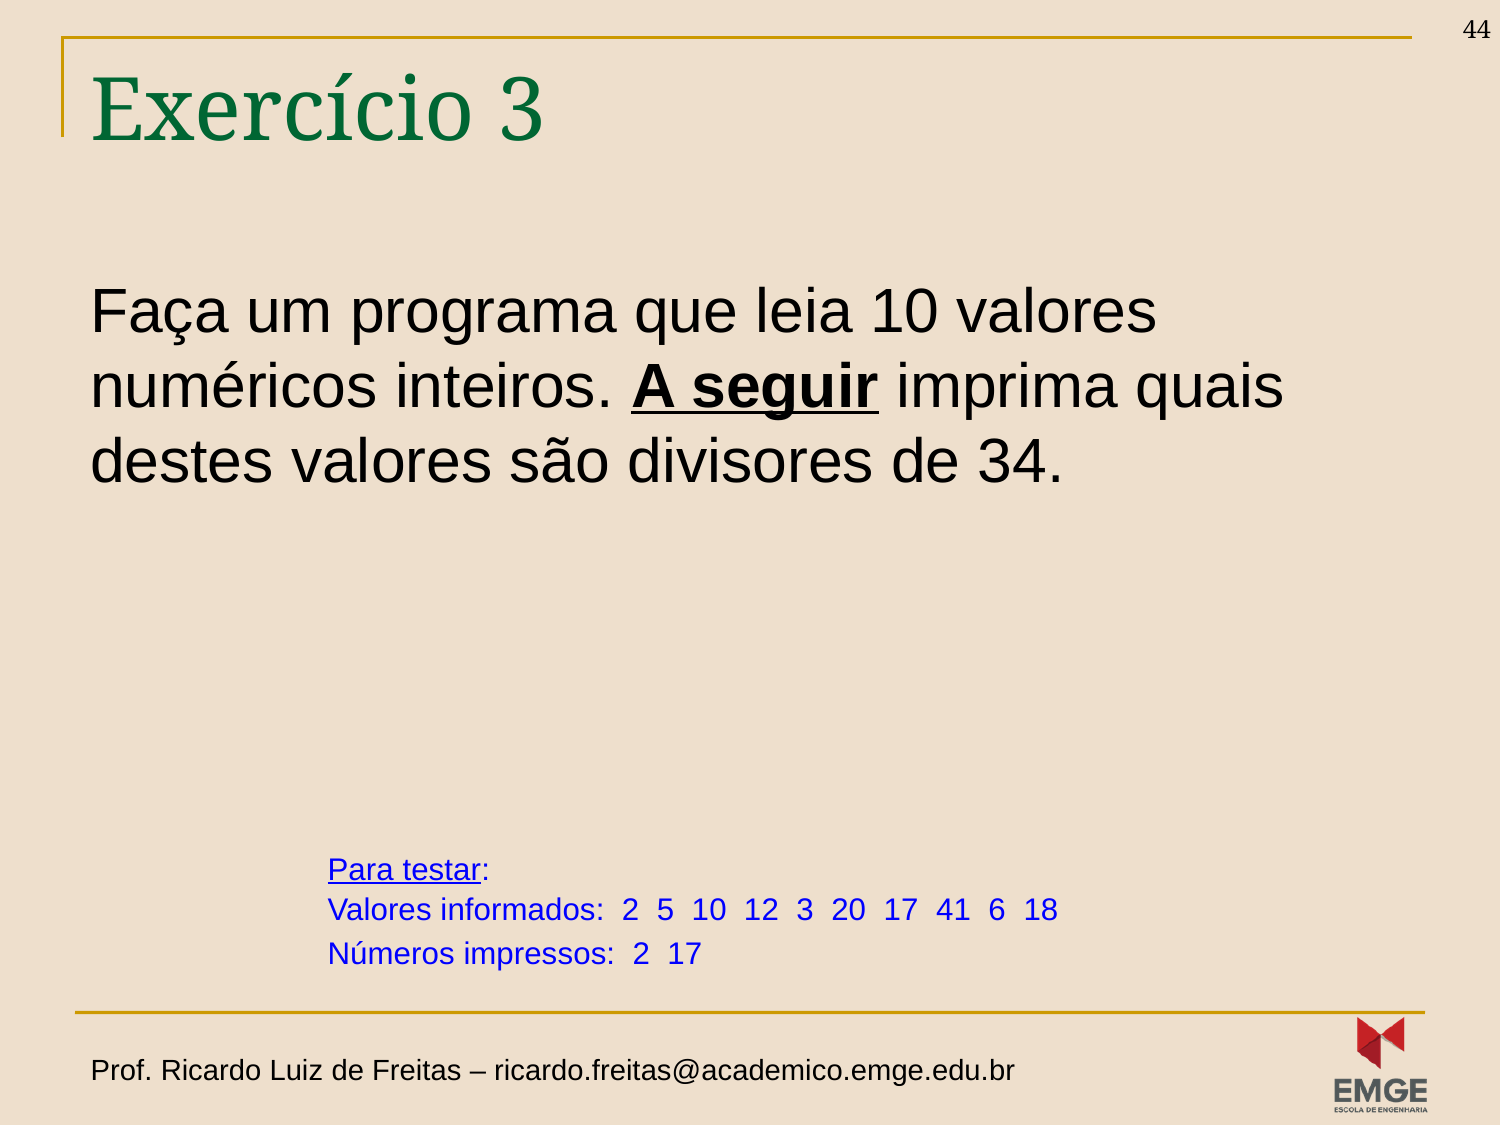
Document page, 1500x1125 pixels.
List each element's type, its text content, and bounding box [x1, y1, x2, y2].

title Exercício 3 [75, 45, 1425, 233]
text_box Para testar: Valores informados: 2 5 10 12 3 20 17 41 6 18 Números impressos: 2 17 [312, 846, 1152, 988]
slide_number 44 [1392, 0, 1500, 55]
picture [1328, 1012, 1433, 1116]
list Faça um programa que leia 10 valores numéricos inteiros. A seguir imprima quais destes valores são divisores de 34. [75, 262, 1425, 1006]
